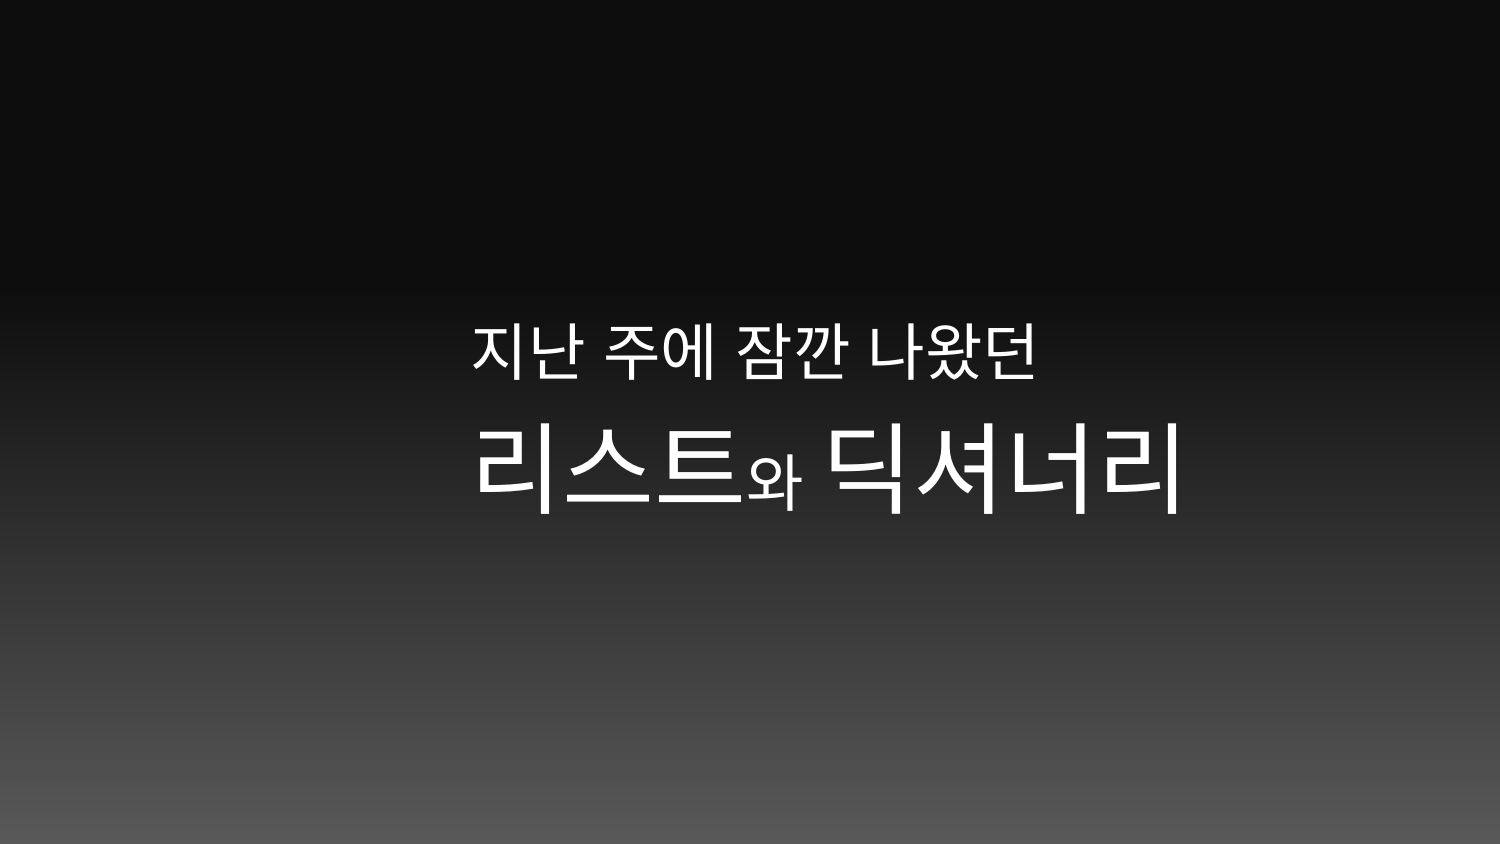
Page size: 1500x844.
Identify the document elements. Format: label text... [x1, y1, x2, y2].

text_box 지난 주에 잠깐 나왔던 리스트와 딕셔너리 [455, 287, 1246, 643]
